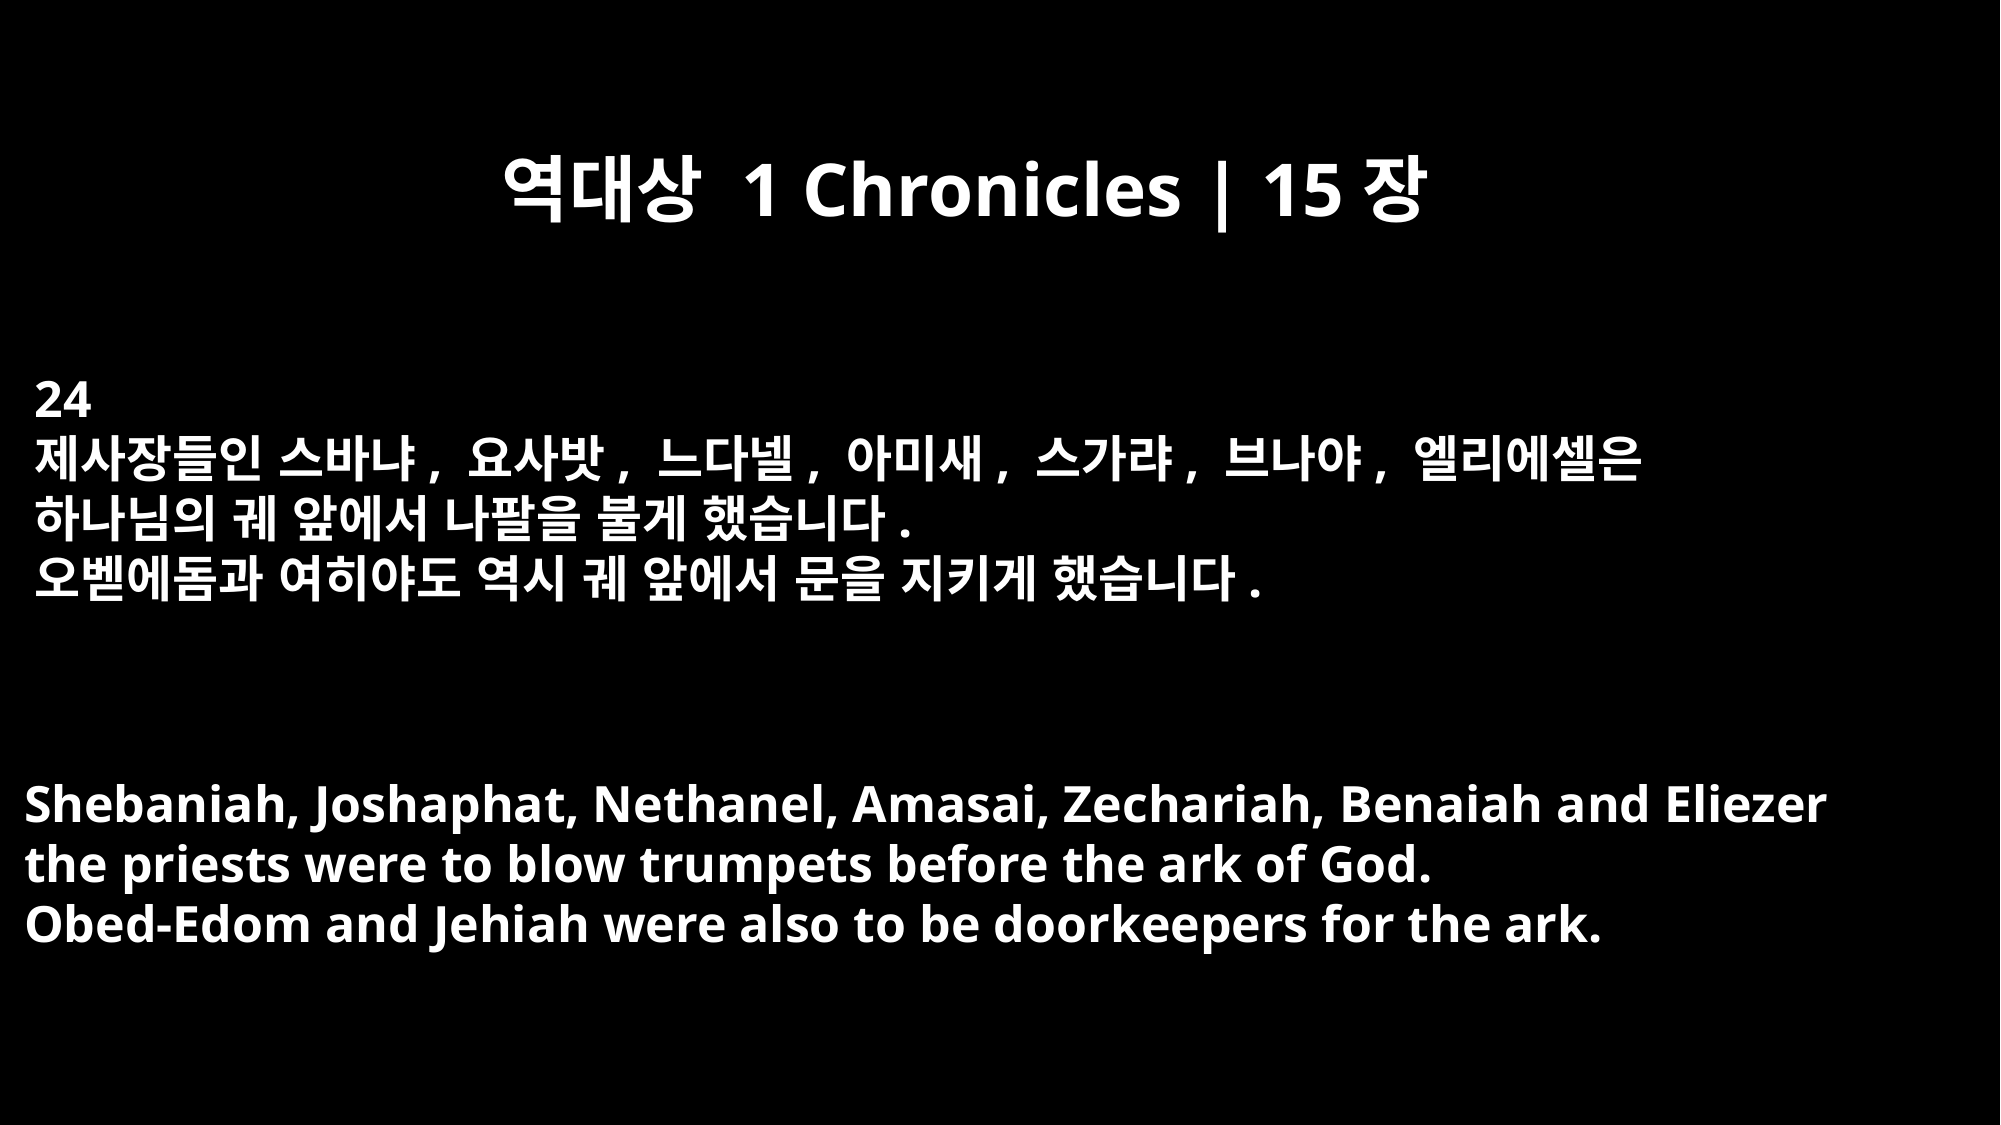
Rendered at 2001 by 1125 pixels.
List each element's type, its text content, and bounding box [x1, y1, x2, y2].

text_box Shebaniah, Joshaphat, Nethanel, Amasai, Zechariah, Benaiah and Eliezer the priests were to blow trumpets before the ark of God. Obed-Edom and Jehiah were also to be doorkeepers for the ark. [9, 764, 1844, 960]
text_box 24 제사장들인 스바냐, 요사밧, 느다넬, 아미새, 스가랴, 브나야, 엘리에셀은 하나님의 궤 앞에서 나팔을 불게 했습니다. 오벧에돔과 여히야도 역시 궤 앞에서 문을 지키게 했습니다. [19, 359, 1659, 615]
text_box 역대상 1 Chronicles | 15장 [487, 136, 1445, 239]
